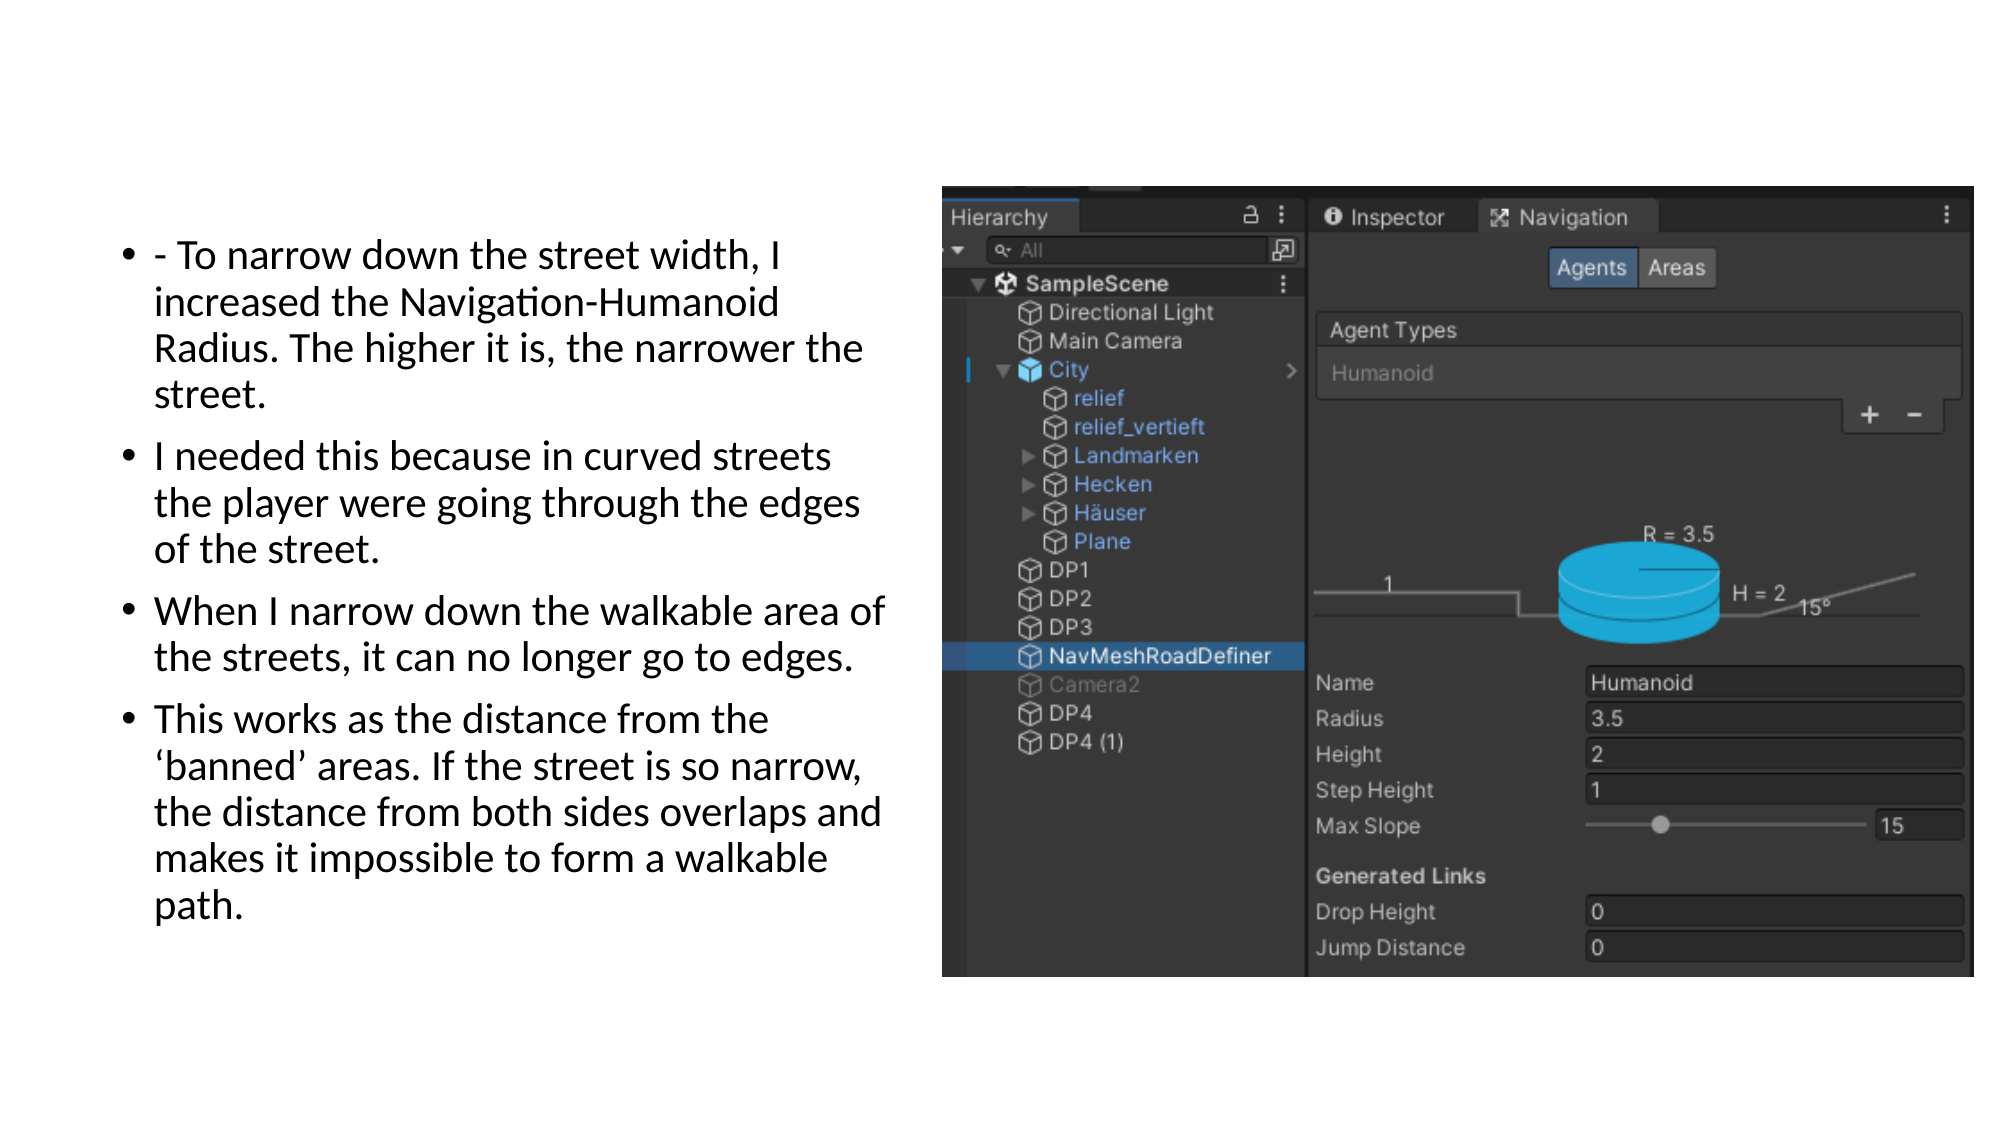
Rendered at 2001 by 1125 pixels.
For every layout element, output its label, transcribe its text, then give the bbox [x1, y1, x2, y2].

list - To narrow down the street width, I increased the Navigation-Humanoid Radius. The higher it is, the narrower the street. I needed this because in curved streets the player were going through the edges of the street. When I narrow down the walkable area of the streets, it can no longer go to edges. This works as the distance from the ‘banned’ areas. If the street is so narrow, the distance from both sides overlaps and makes it impossible to form a walkable path. [106, 224, 911, 939]
picture [942, 186, 1974, 977]
